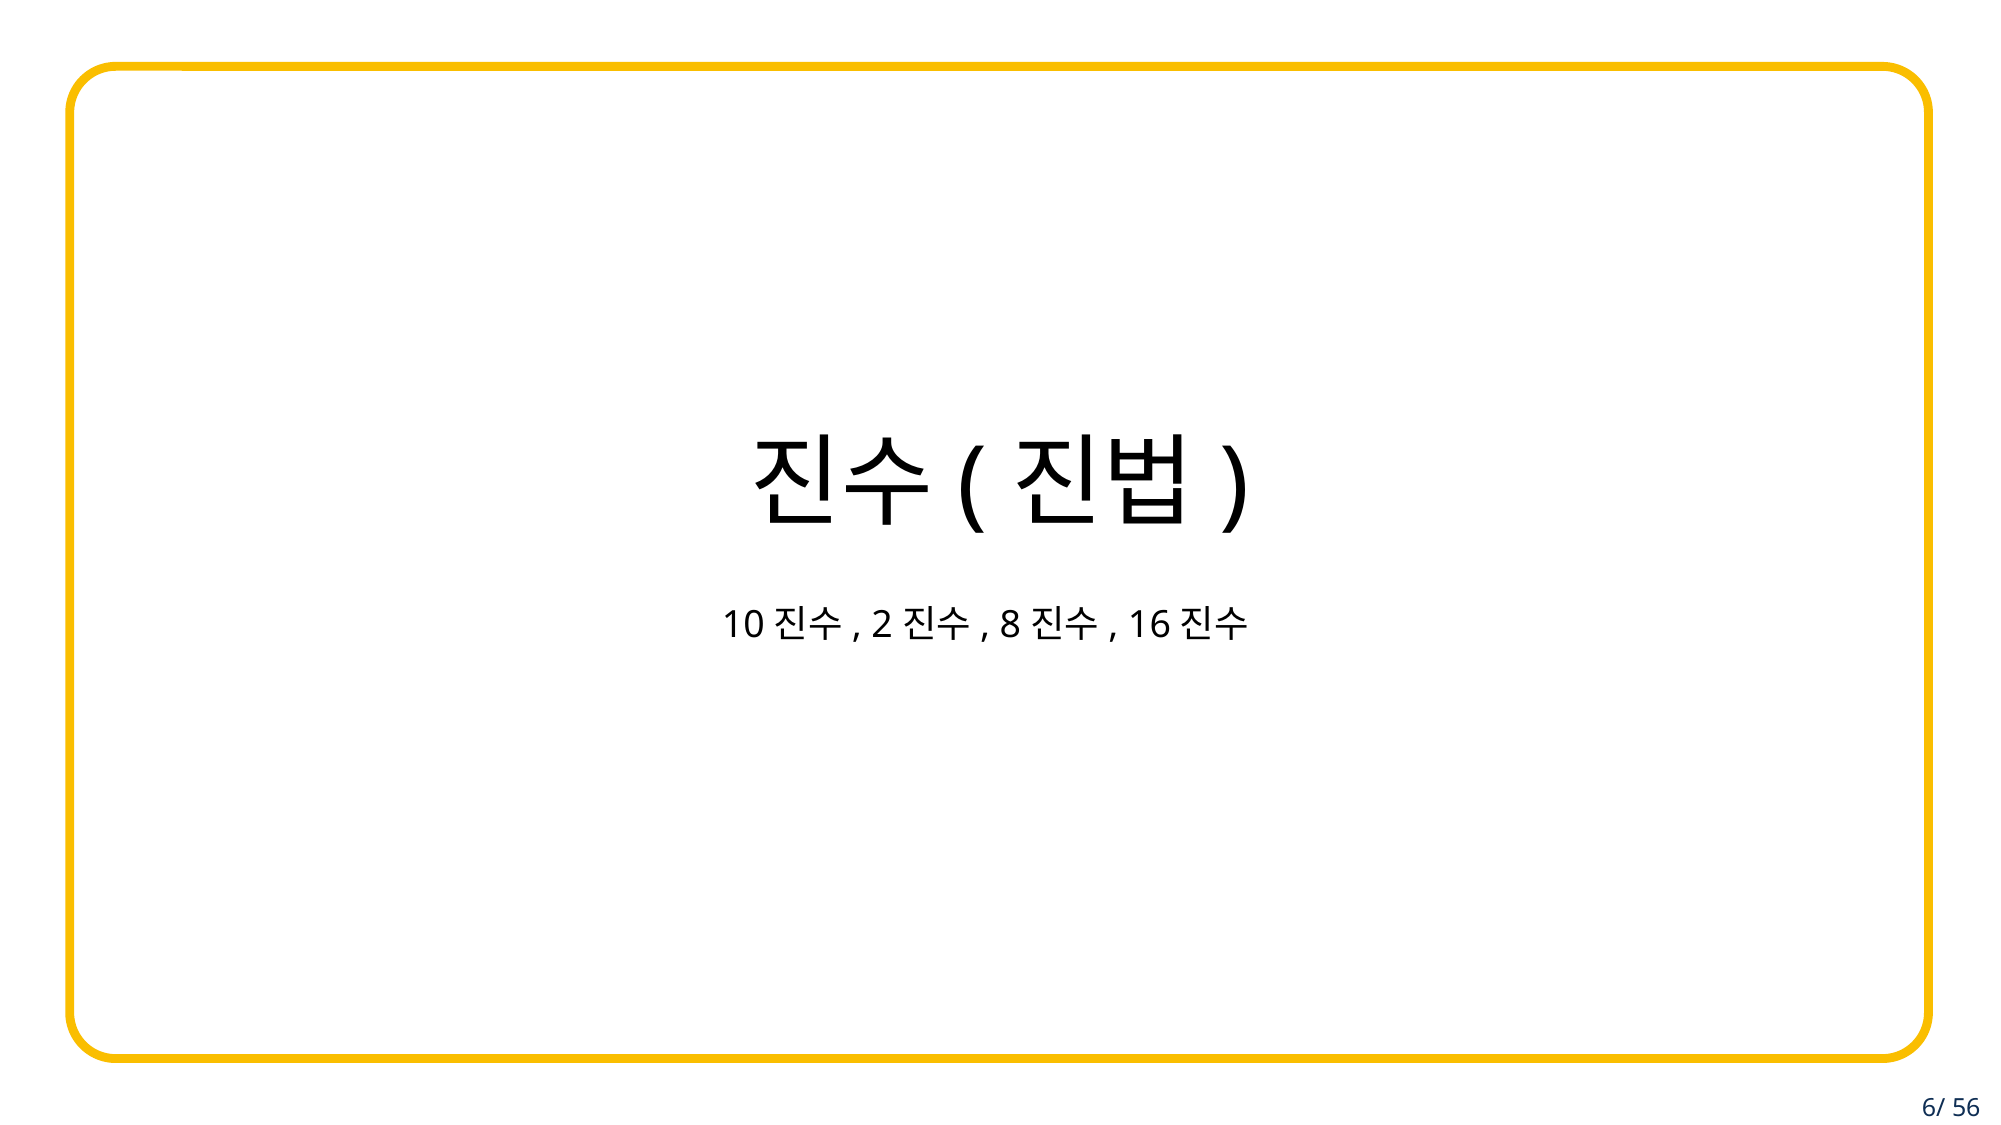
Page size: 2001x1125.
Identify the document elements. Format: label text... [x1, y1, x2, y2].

text_box 10진수, 2진수, 8진수, 16진수 [485, 592, 1486, 652]
text_box 진수(진법) [133, 410, 1865, 545]
